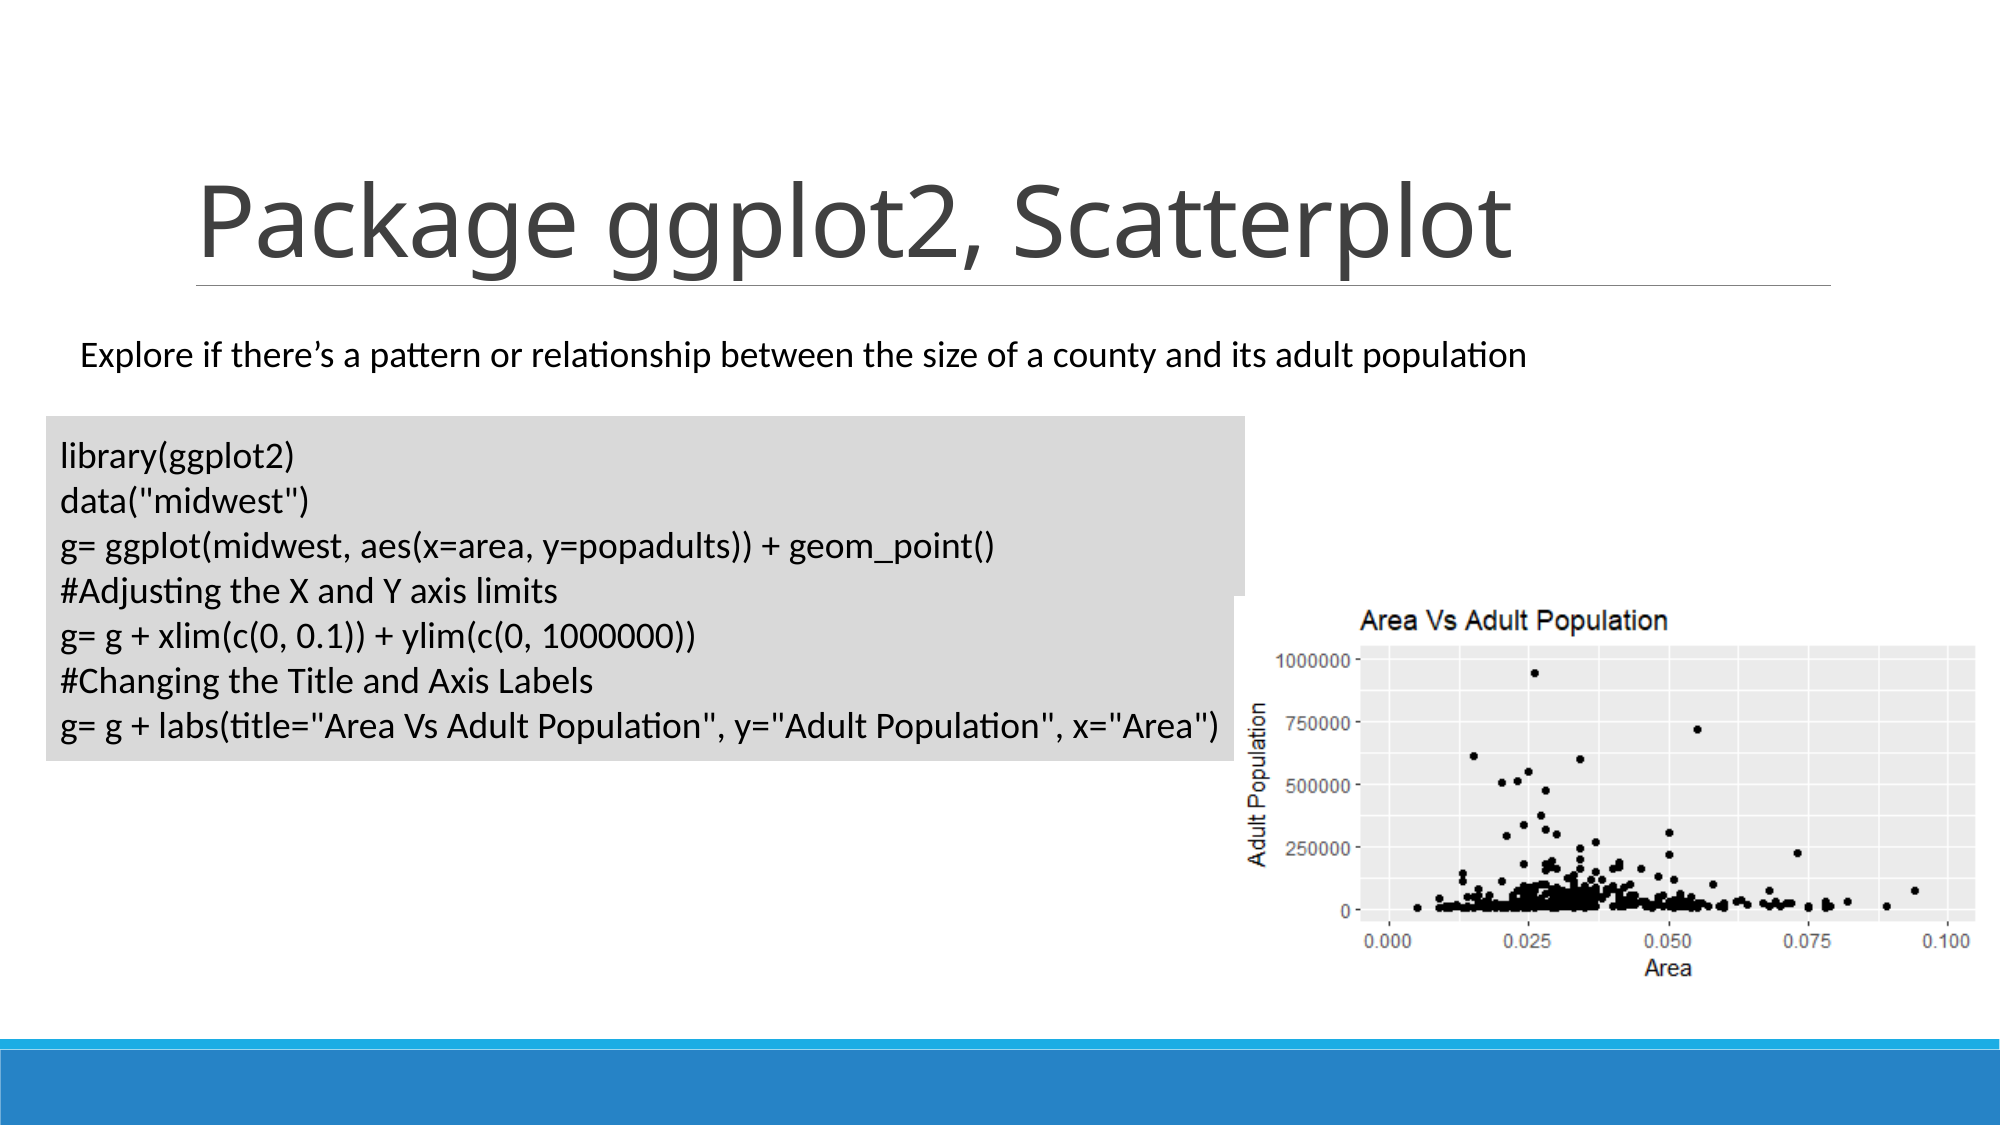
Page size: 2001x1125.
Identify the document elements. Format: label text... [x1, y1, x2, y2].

picture [1233, 596, 1988, 993]
text_box library(ggplot2) data("midwest") g= ggplot(midwest, aes(x=area, y=popadults)) + geom_point() #Adjusting the X and Y axis limits g= g + xlim(c(0, 0.1)) + ylim(c(0, 1000000)) #Changing the Title and Axis Labels g= g + labs(title="Area Vs Adult Population", y="Adult Population", x="Area") [44, 413, 1248, 764]
text_box Explore if there’s a pattern or relationship between the size of a county and its adult population [65, 322, 1583, 383]
title Package ggplot2, Scatterplot [180, 47, 1830, 285]
